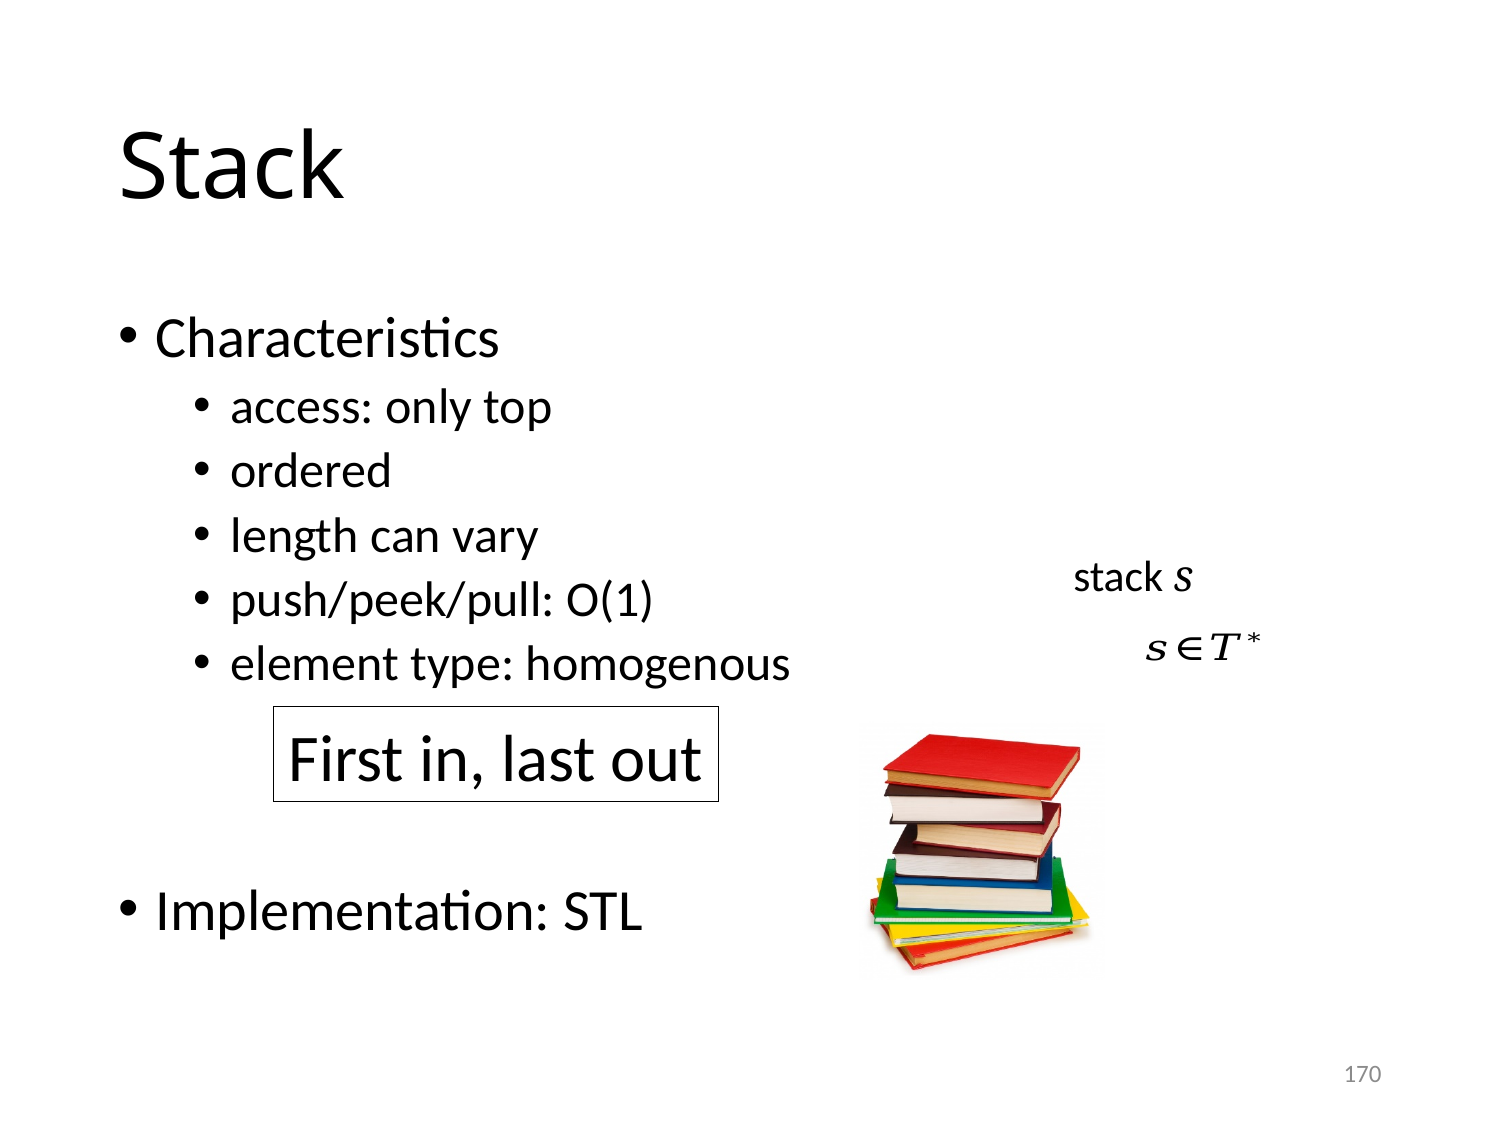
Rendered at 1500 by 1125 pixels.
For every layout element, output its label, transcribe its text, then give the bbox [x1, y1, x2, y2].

picture [858, 720, 1105, 980]
text_box First in, last out [273, 706, 719, 802]
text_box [1059, 540, 1263, 670]
title Stack [103, 59, 1397, 278]
list Characteristics access: only top ordered length can vary push/peek/pull: O(1) element type: homogenous Implementation: STL [103, 299, 1397, 1014]
slide_number 170 [1059, 1042, 1397, 1103]
